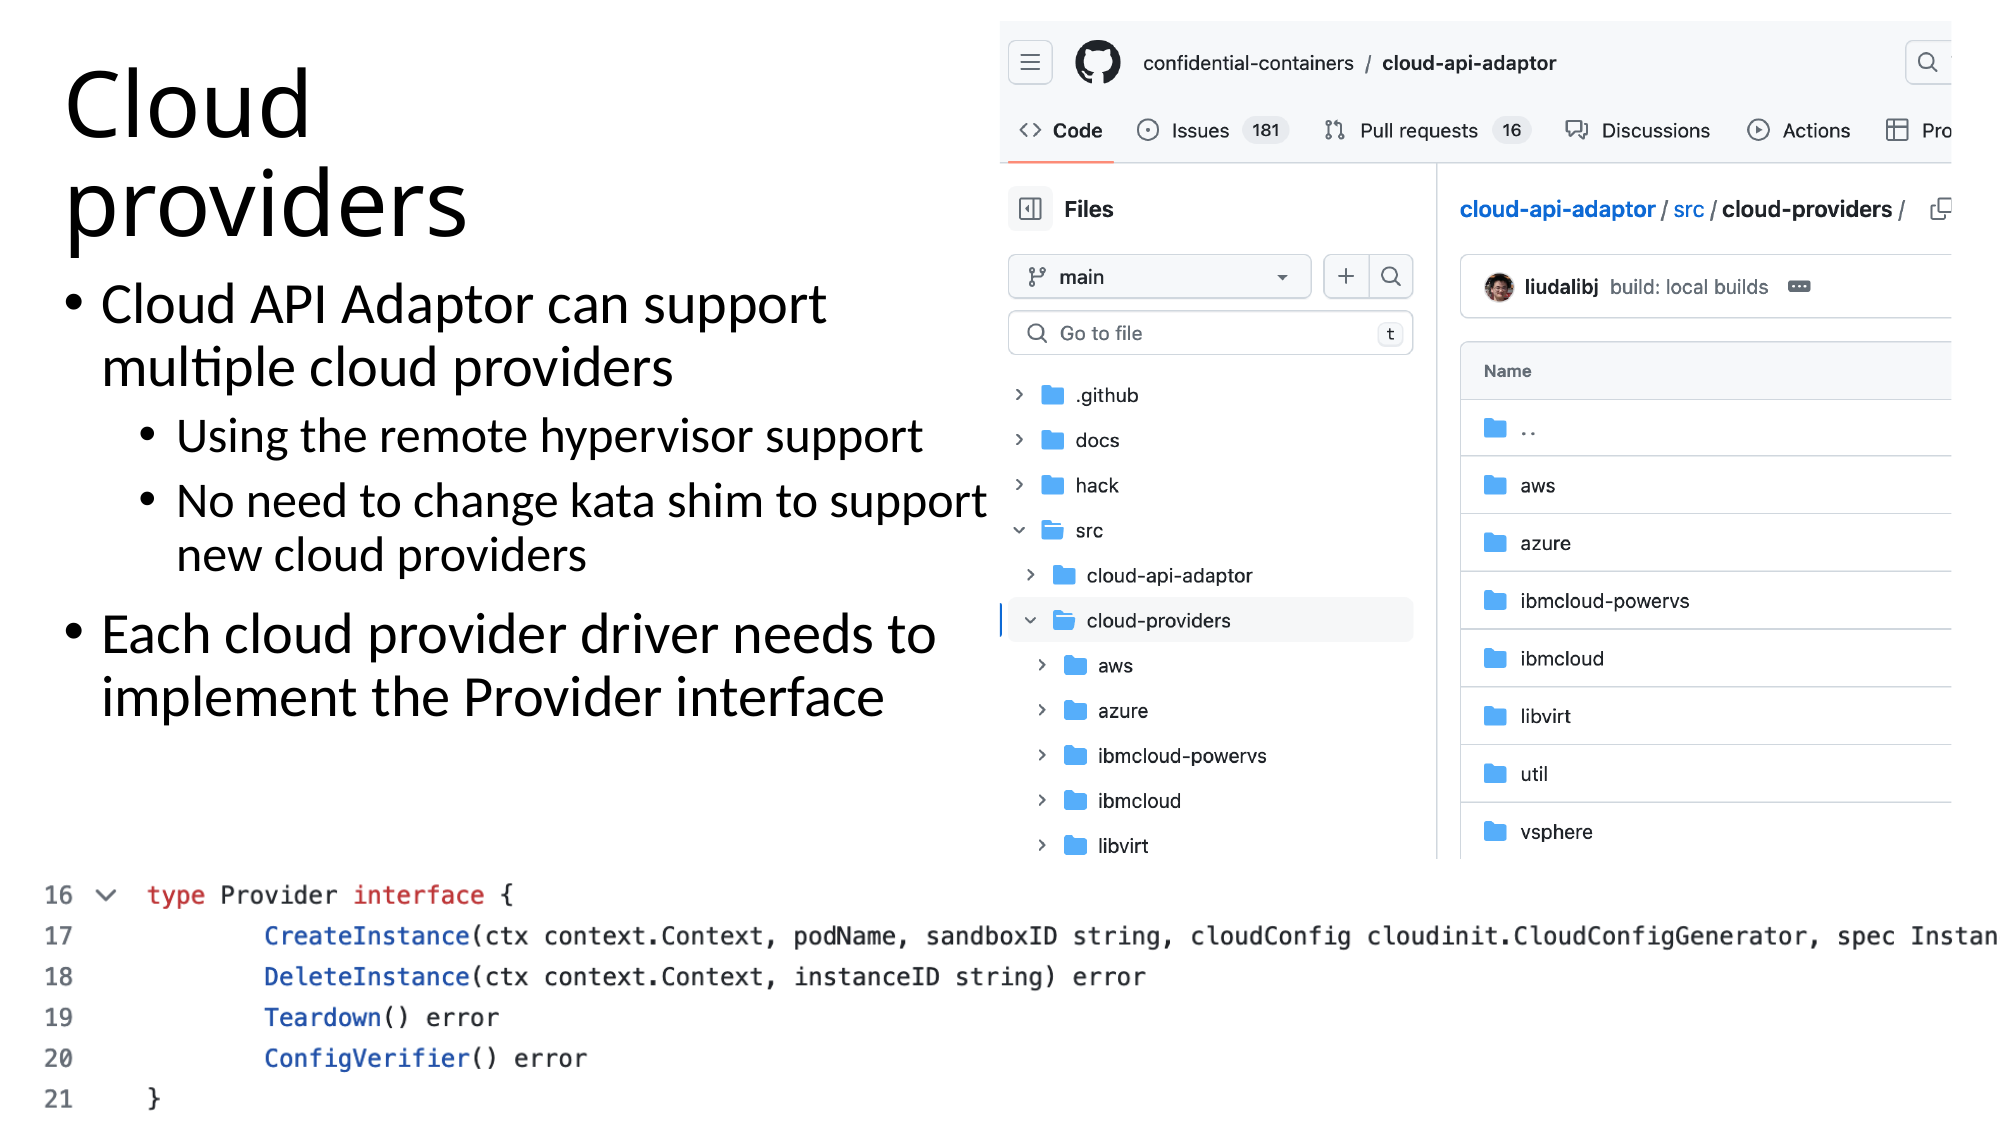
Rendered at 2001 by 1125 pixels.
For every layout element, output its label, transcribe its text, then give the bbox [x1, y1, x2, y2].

picture [0, 866, 2000, 1125]
list Cloud API Adaptor can support multiple cloud providers Using the remote hypervisor support No need to change kata shim to support new cloud providers Each cloud provider driver needs to implement the Provider interface [48, 265, 999, 831]
picture [999, 21, 1952, 859]
title Cloud providers [48, 48, 693, 265]
